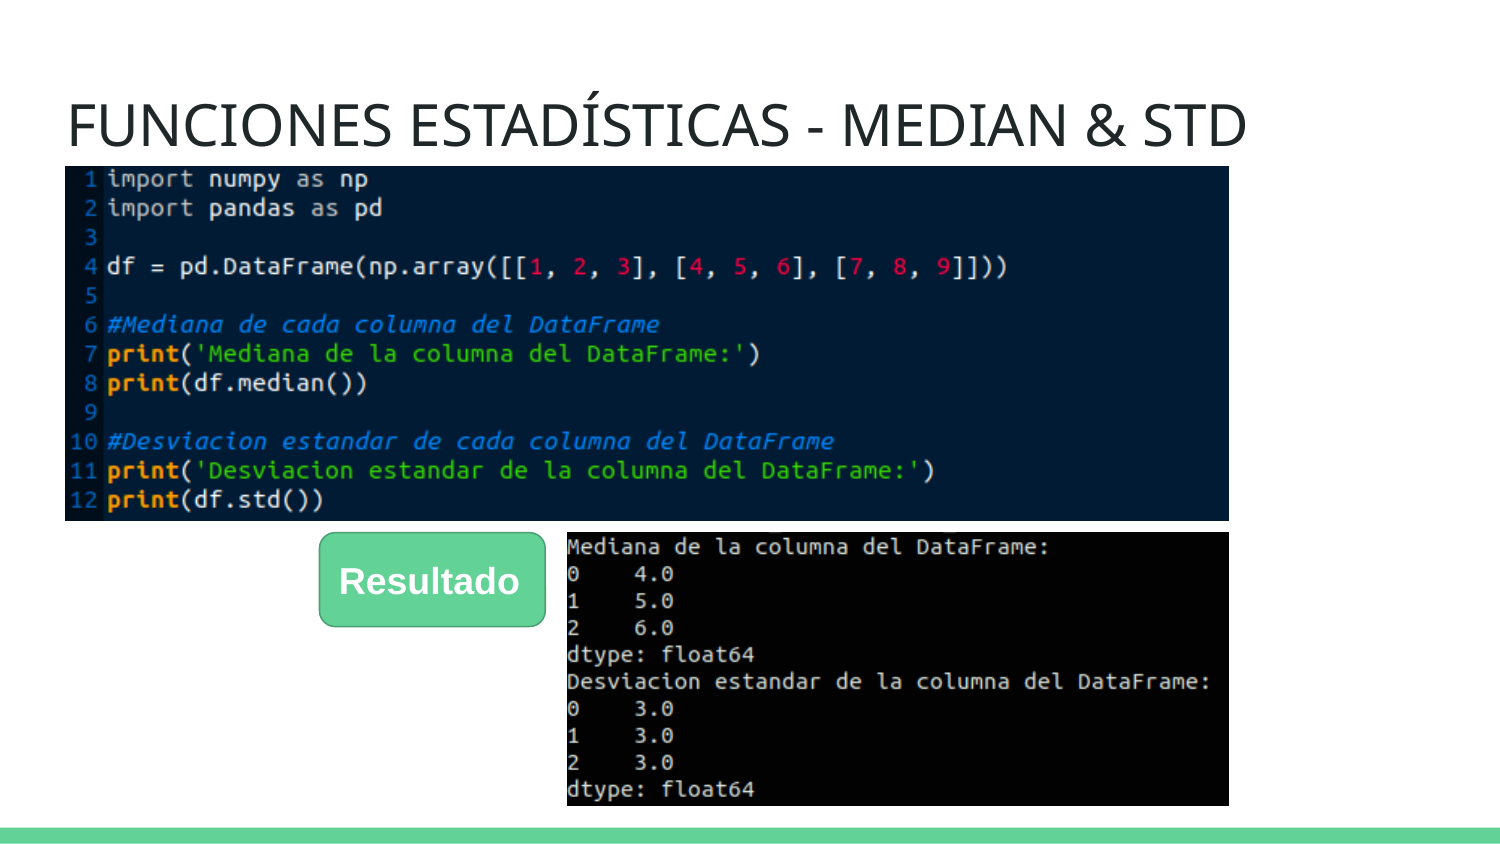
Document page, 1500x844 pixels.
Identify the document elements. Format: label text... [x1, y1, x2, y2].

picture [65, 166, 1229, 521]
title FUNCIONES ESTADÍSTICAS - MEDIAN & STD [51, 72, 1449, 167]
picture [567, 532, 1229, 806]
text_box Resultado [319, 532, 546, 627]
